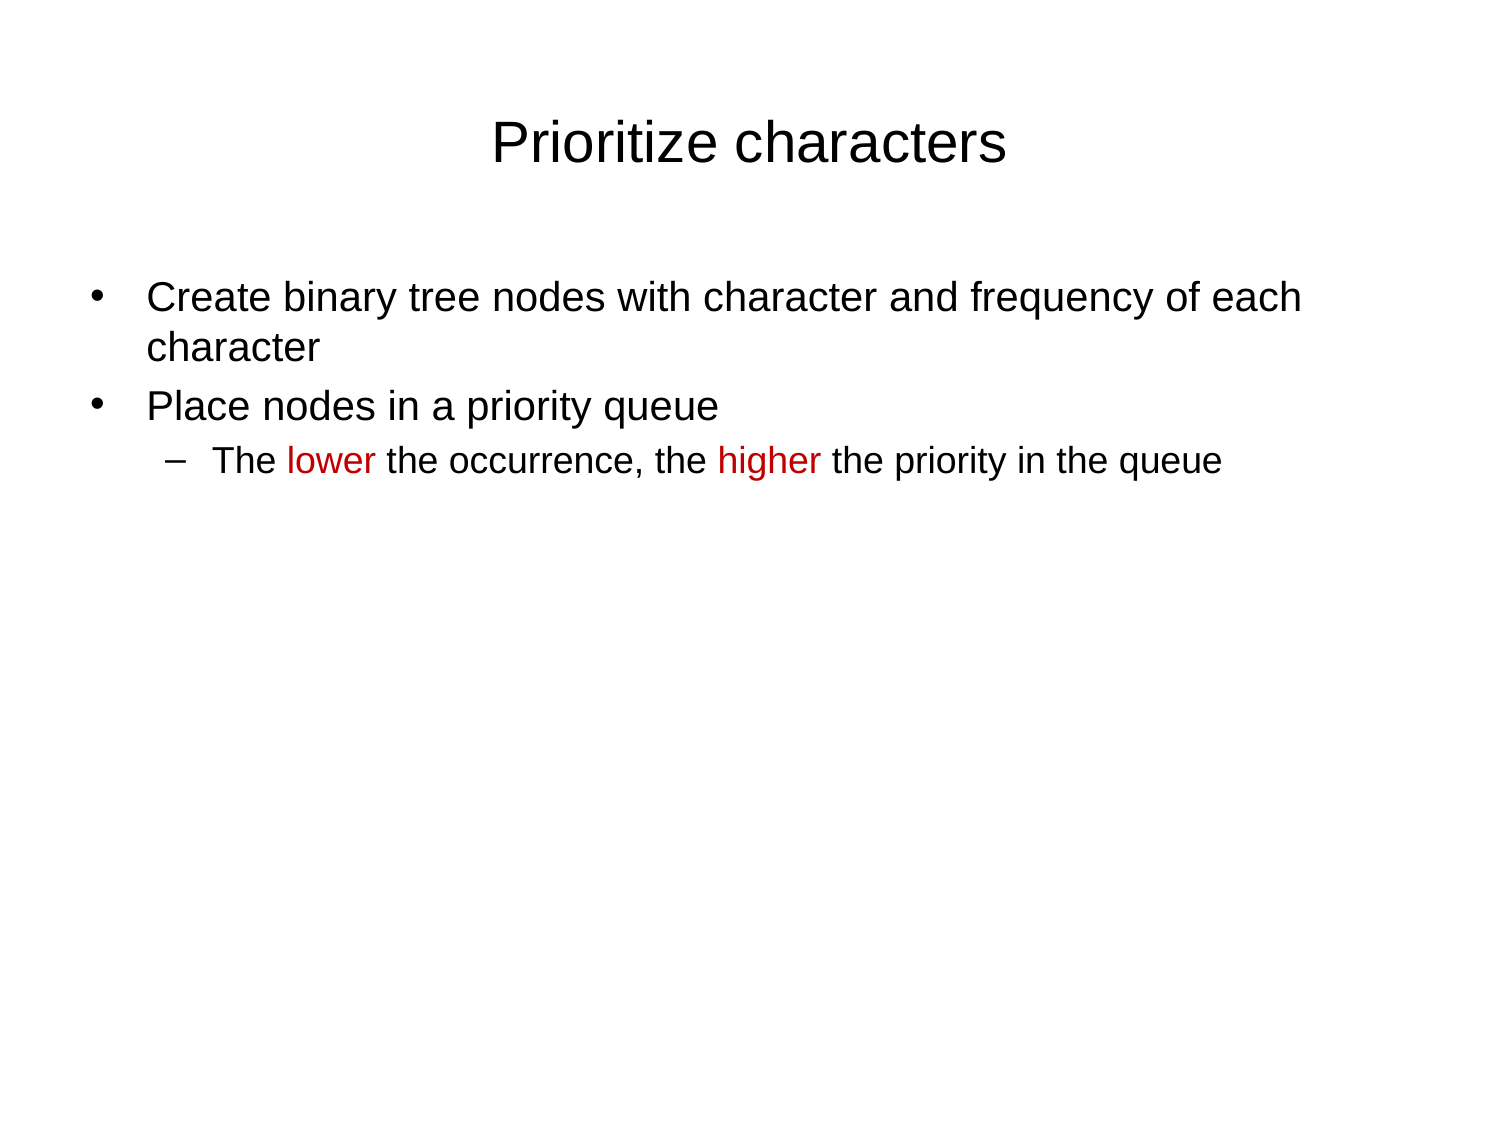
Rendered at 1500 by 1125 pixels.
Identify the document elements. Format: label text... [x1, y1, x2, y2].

title Prioritize characters [75, 45, 1425, 233]
list Create binary tree nodes with character and frequency of each character Place nodes in a priority queue The lower the occurrence, the higher the priority in the queue [75, 262, 1425, 1005]
